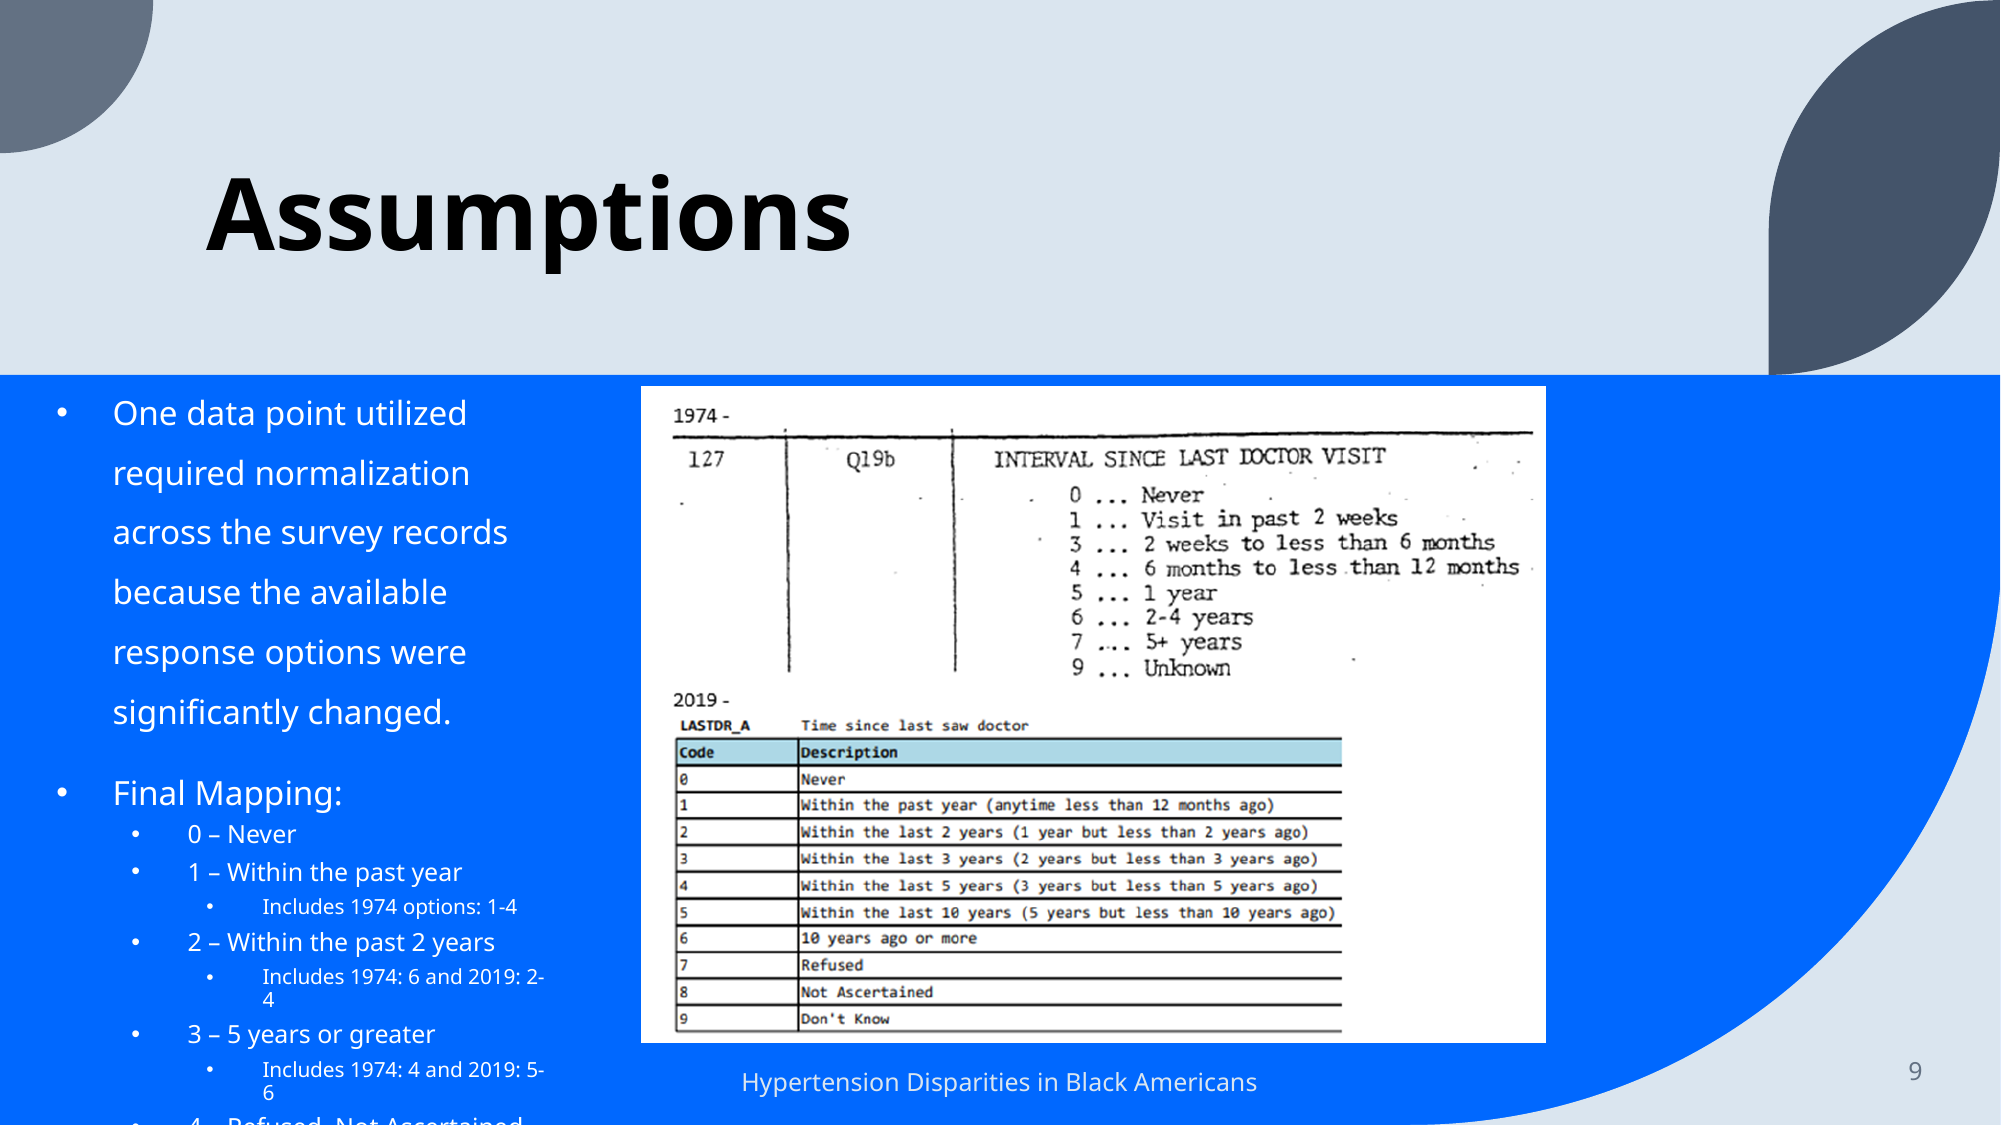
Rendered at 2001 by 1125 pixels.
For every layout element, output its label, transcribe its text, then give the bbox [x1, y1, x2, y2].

slide_number 9 [1674, 1042, 1938, 1103]
footer Hypertension Disparities in Black Americans [662, 1051, 1338, 1112]
title Assumptions [191, 62, 1796, 280]
picture [641, 386, 1546, 1043]
list One data point utilized required normalization across the survey records because the available response options were significantly changed. Final Mapping: 0 – Never 1 – Within the past year Includes 1974 options: 1-4 2 – Within the past 2 years Includes 1974: 6 and 2019: 2-4 3 – 5 years or greater Includes 1974: 4 and 2019: 5-6 4 – Refused, Not Ascertained, or Unknown Includes 1974: 9 and 2019: 7-9 [41, 364, 569, 1103]
